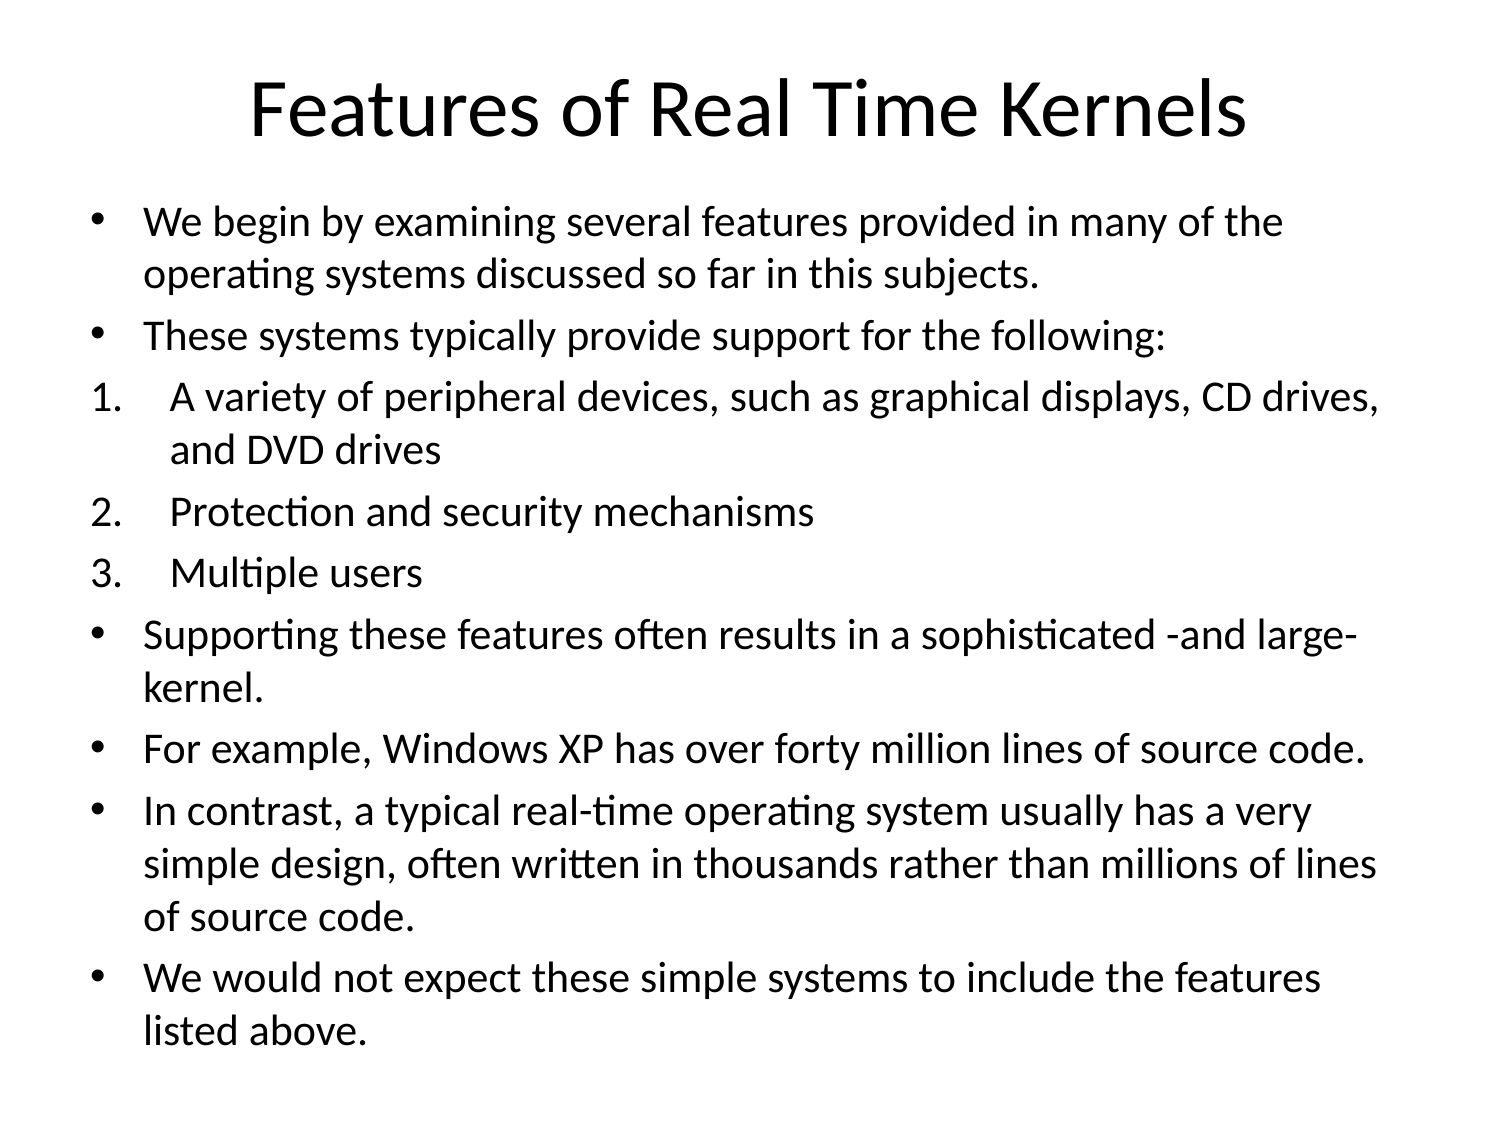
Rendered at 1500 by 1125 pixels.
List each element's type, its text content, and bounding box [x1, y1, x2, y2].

title Features of Real Time Kernels [75, 45, 1425, 161]
list We begin by examining several features provided in many of the operating systems discussed so far in this subjects. These systems typically provide support for the following: A variety of peripheral devices, such as graphical displays, CD drives, and DVD drives Protection and security mechanisms Multiple users Supporting these features often results in a sophisticated -and large-kernel. For example, Windows XP has over forty million lines of source code. In contrast, a typical real-time operating system usually has a very simple design, often written in thousands rather than millions of lines of source code. We would not expect these simple systems to include the features listed above. [75, 184, 1425, 1071]
